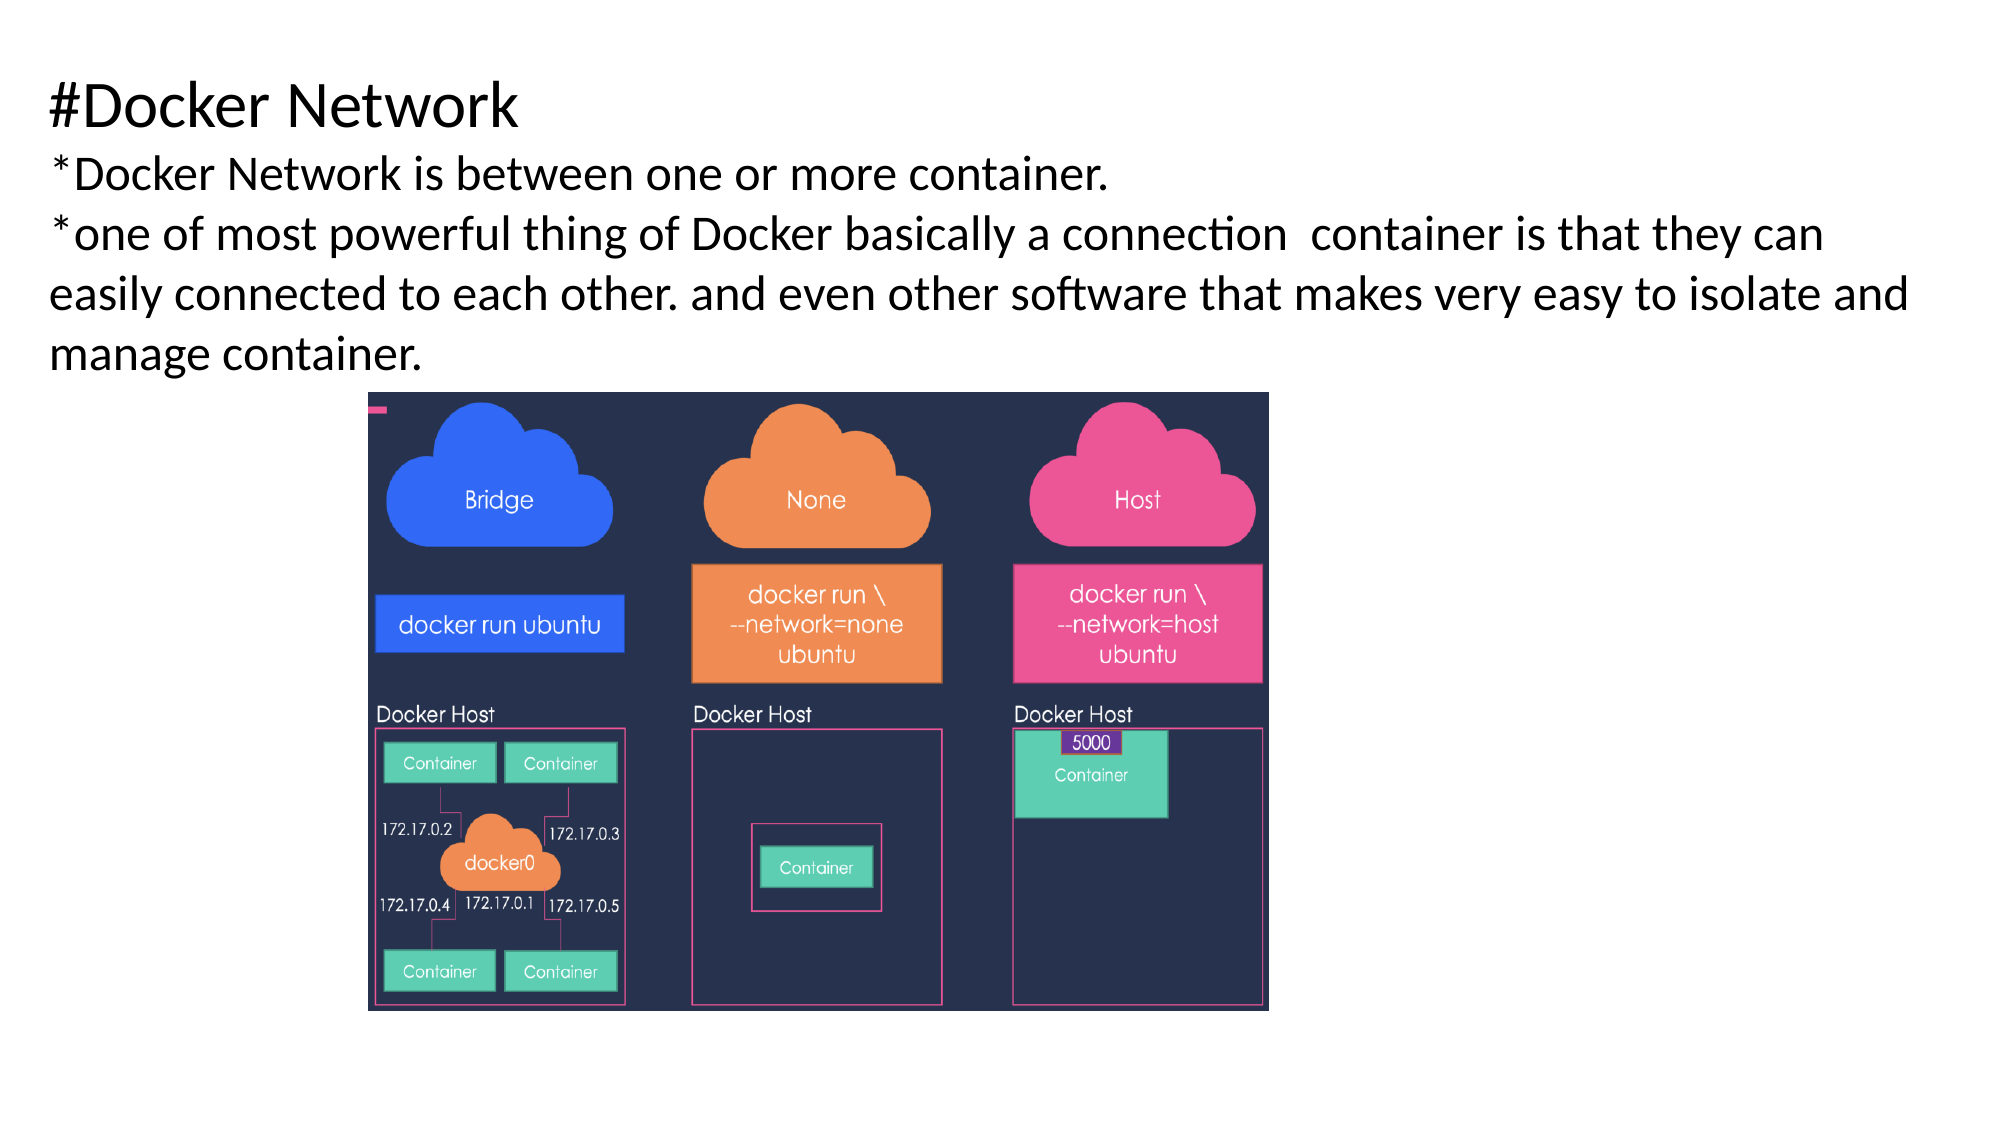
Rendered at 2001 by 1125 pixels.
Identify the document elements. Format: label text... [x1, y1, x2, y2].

text_box #Docker Network *Docker Network is between one or more container. *one of most powerful thing of Docker basically a connection container is that they can easily connected to each other. and even other software that makes very easy to isolate and manage container. [34, 53, 1953, 908]
picture [367, 392, 1269, 1011]
